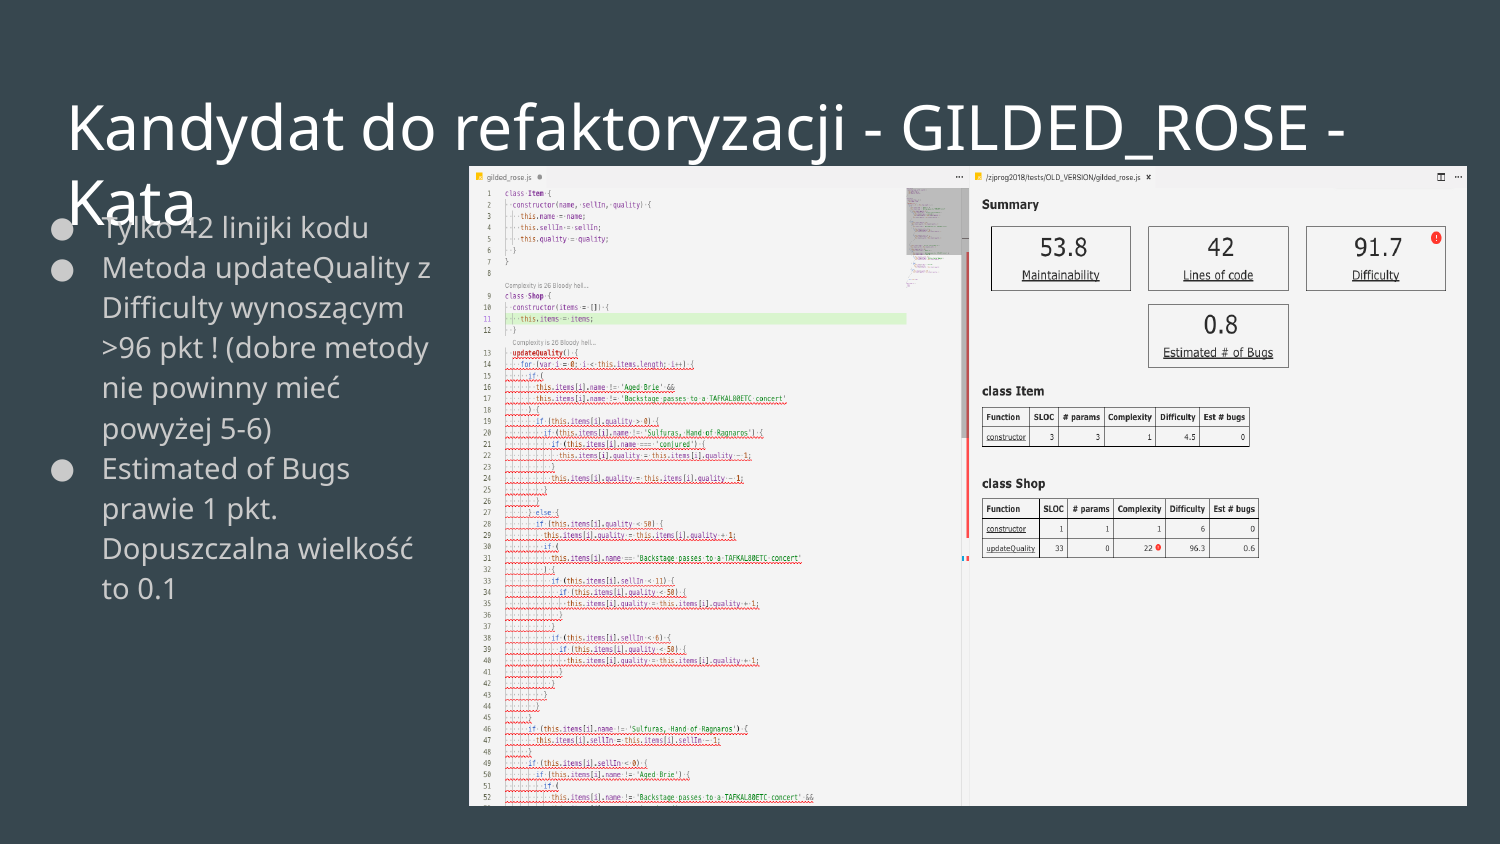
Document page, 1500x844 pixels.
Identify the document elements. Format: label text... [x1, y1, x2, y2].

list Tylko 42 linijki kodu Metoda updateQuality z Difficulty wynoszącym >96 pkt ! (dobre metody nie powinny mieć powyżej 5-6) Estimated of Bugs prawie 1 pkt. Dopuszczalna wielkość to 0.1 [11, 189, 459, 750]
title Kandydat do refaktoryzacji - GILDED_ROSE - Kata [51, 72, 1449, 167]
picture [469, 166, 1467, 806]
